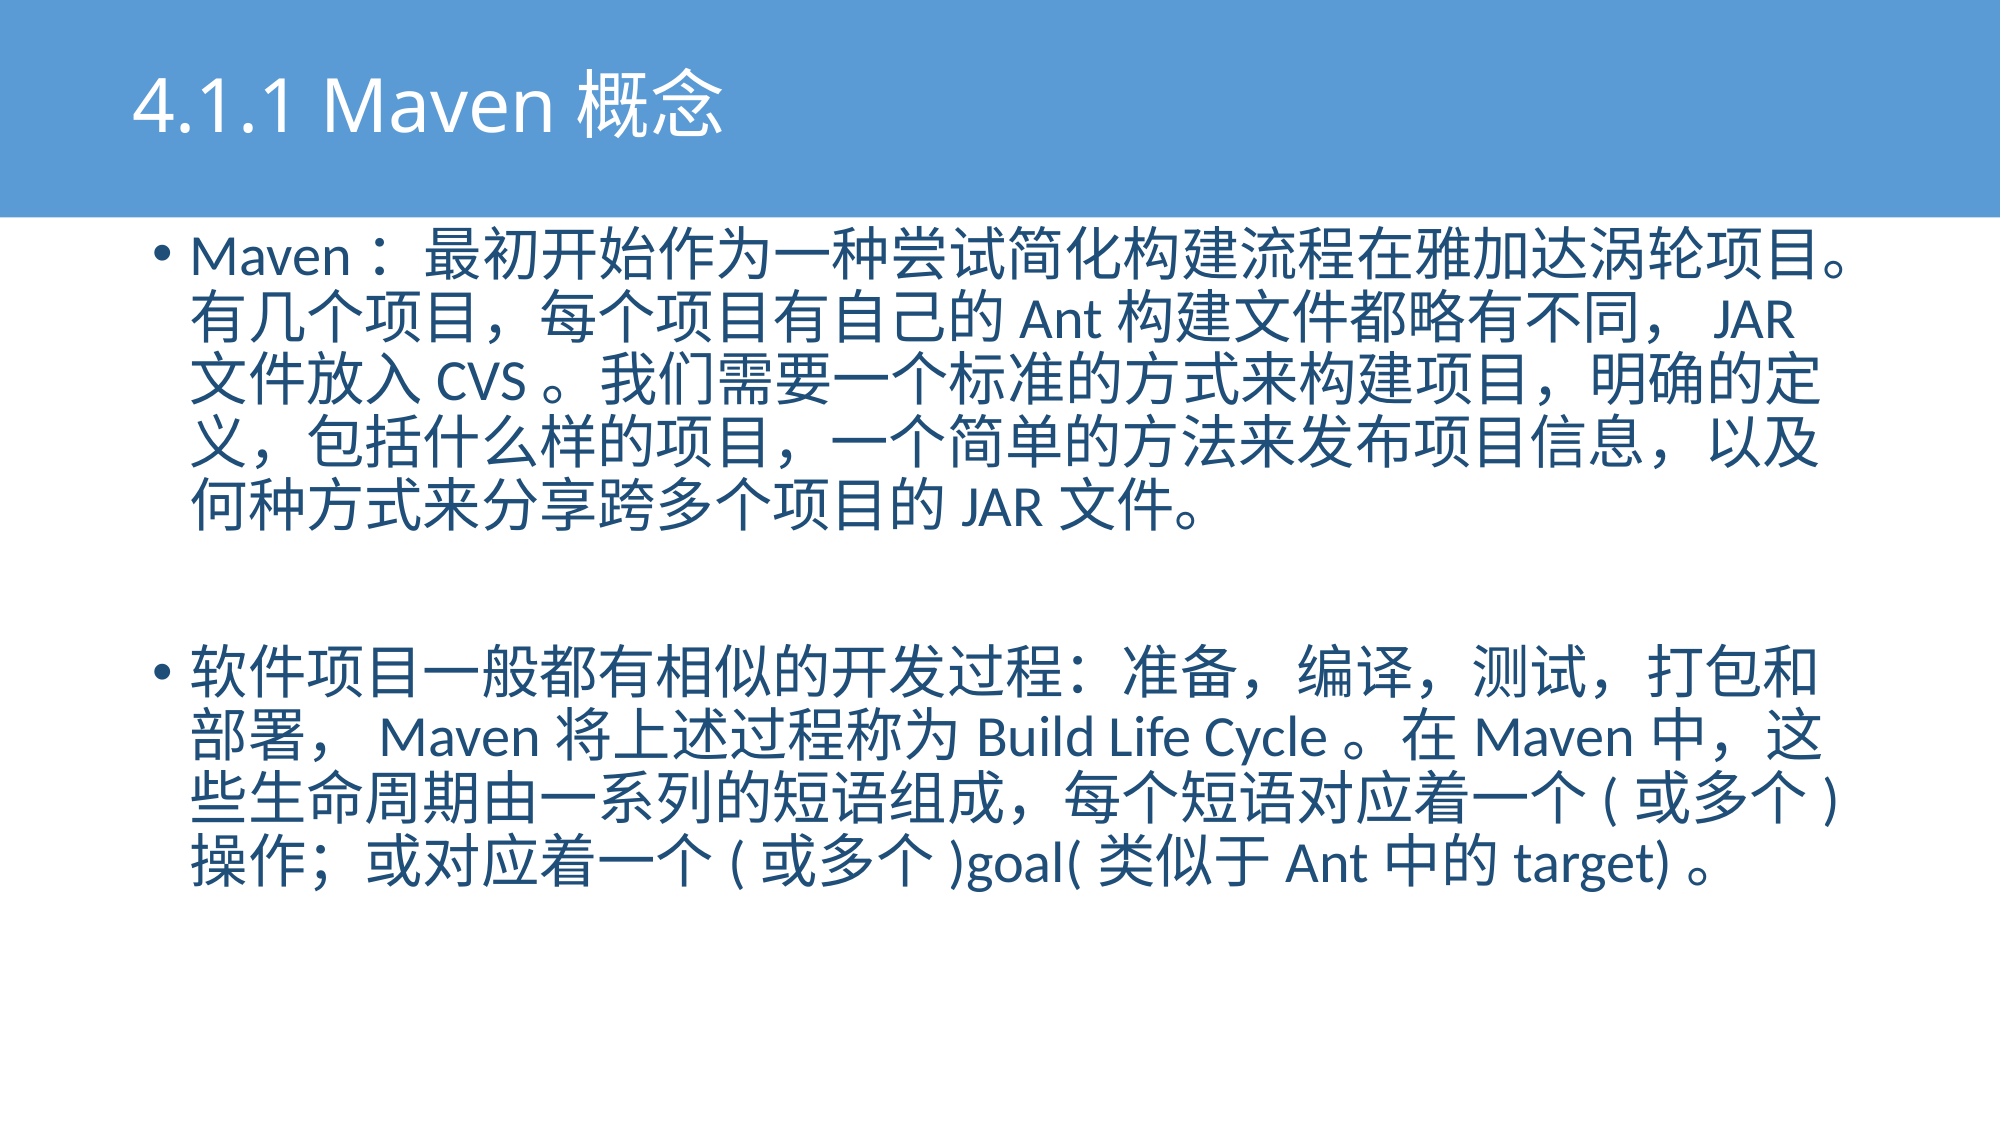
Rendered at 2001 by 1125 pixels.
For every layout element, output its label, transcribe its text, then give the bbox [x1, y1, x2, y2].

list Maven：最初开始作为一种尝试简化构建流程在雅加达涡轮项目。有几个项目，每个项目有自己的Ant构建文件都略有不同，JAR文件放入CVS。我们需要一个标准的方式来构建项目，明确的定义，包括什么样的项目，一个简单的方法来发布项目​​信息，以及何种方式来分享跨多个项目的JAR文件。 软件项目一般都有相似的开发过程：准备，编译，测试，打包和部署，Maven将上述过程称为Build Life Cycle。在Maven中，这些生命周期由一系列的短语组成，每个短语对应着一个(或多个)操作；或对应着一个(或多个)goal(类似于Ant中的target)。 [137, 217, 1863, 1023]
title 4.1.1 Maven概念 [0, 0, 2000, 218]
